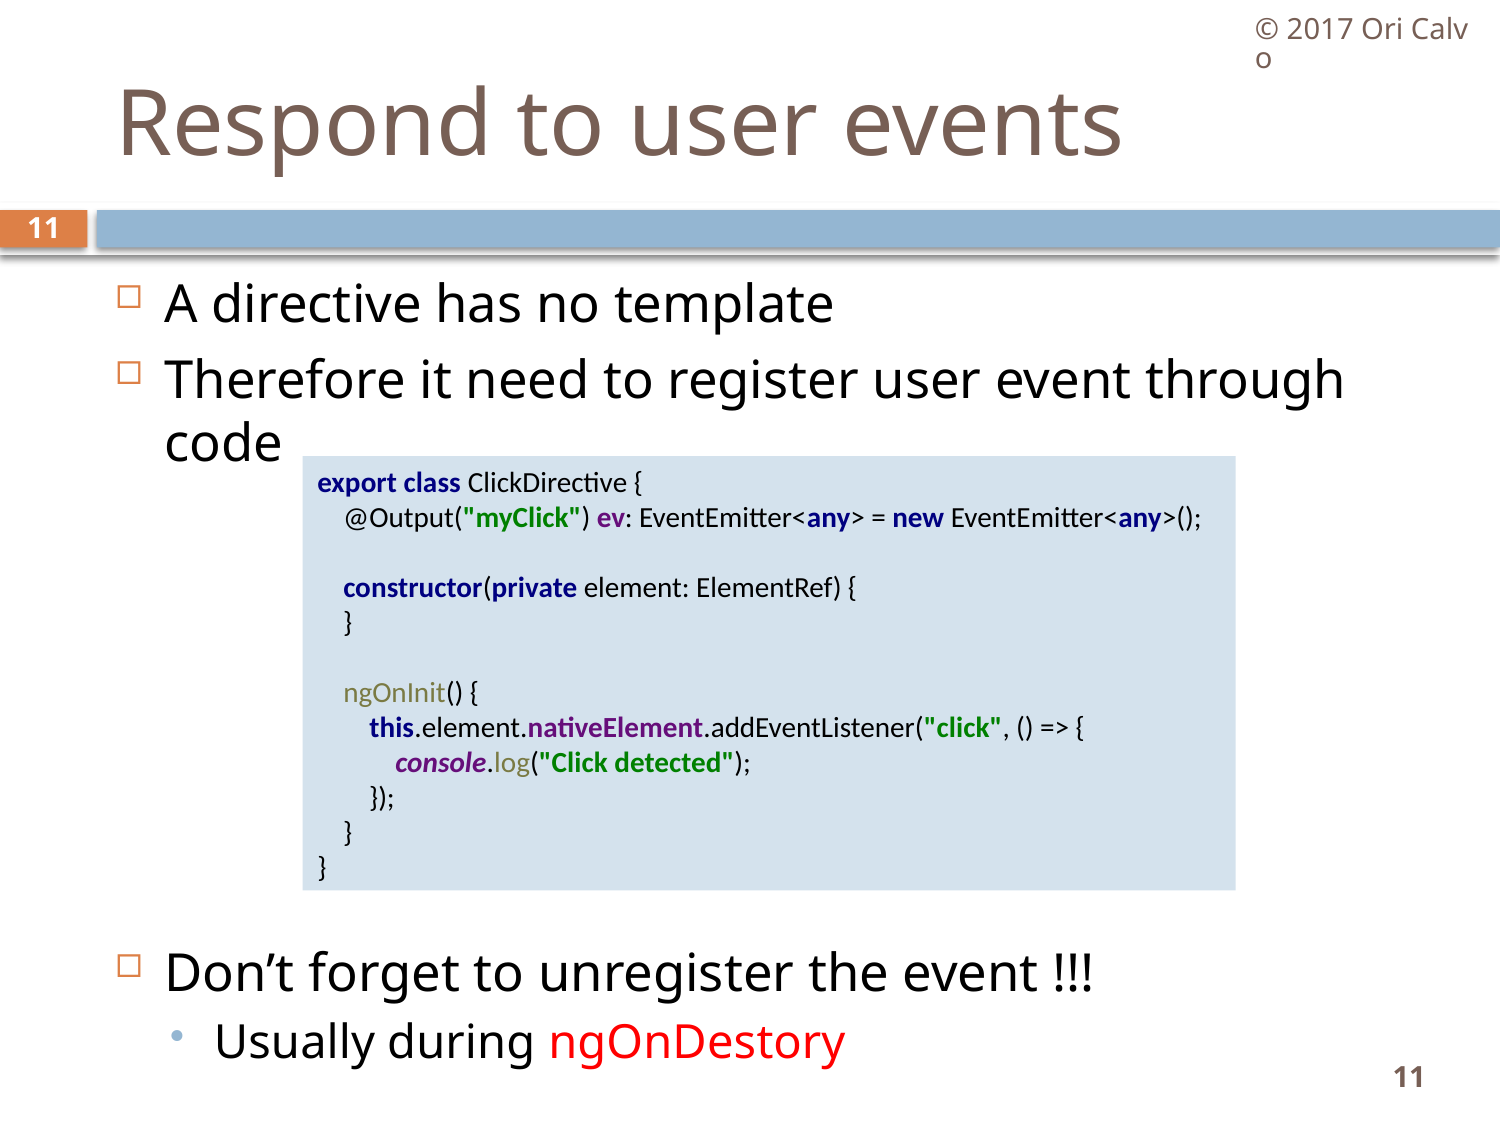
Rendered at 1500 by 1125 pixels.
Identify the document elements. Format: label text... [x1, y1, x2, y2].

slide_number 11 [0, 208, 88, 249]
title Respond to user events [100, 37, 1438, 200]
list A directive has no template Therefore it need to register user event through code Don’t forget to unregister the event !!! Usually during ngOnDestory [100, 262, 1438, 1083]
footer © 2017 Ori Calvo [1240, 0, 1500, 60]
text_box export class ClickDirective { @Output("myClick") ev: EventEmitter<any> = new EventEmitter<any>(); constructor(private element: ElementRef) { } ngOnInit() { this.element.nativeElement.addEventListener("click", () => { console.log("Click detected"); }); } } [302, 456, 1236, 891]
